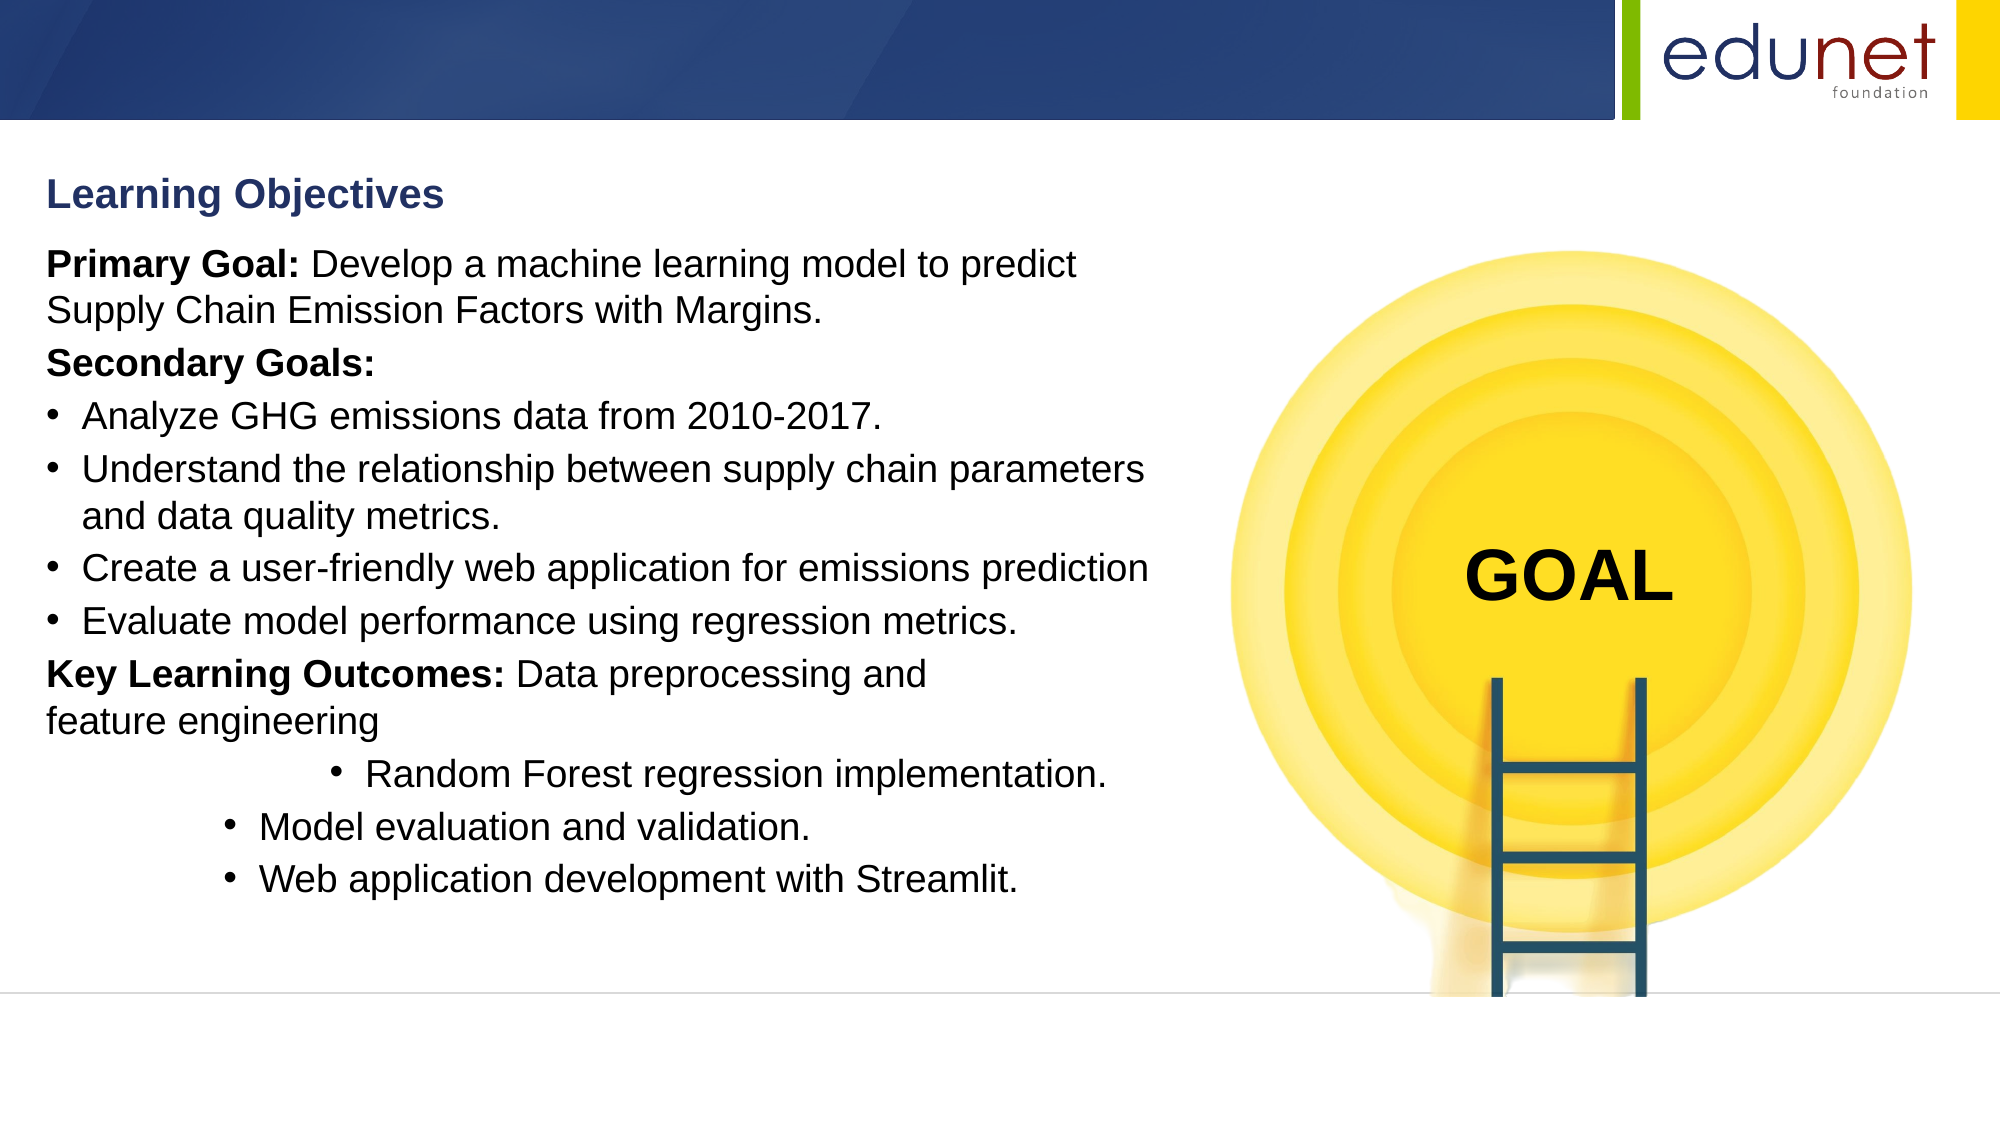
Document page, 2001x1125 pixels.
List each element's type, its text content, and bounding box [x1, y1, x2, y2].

text_box Primary Goal: Develop a machine learning model to predict Supply Chain Emission Factors with Margins. Secondary Goals: Analyze GHG emissions data from 2010-2017. Understand the relationship between supply chain parameters and data quality metrics. Create a user-friendly web application for emissions prediction Evaluate model performance using regression metrics. Key Learning Outcomes: Data preprocessing and feature engineering Random Forest regression implementation. Model evaluation and validation. Web application development with Streamlit. [31, 231, 1219, 908]
picture [1652, 12, 1948, 108]
text_box Learning Objectives [31, 159, 467, 225]
picture [1204, 236, 1944, 997]
